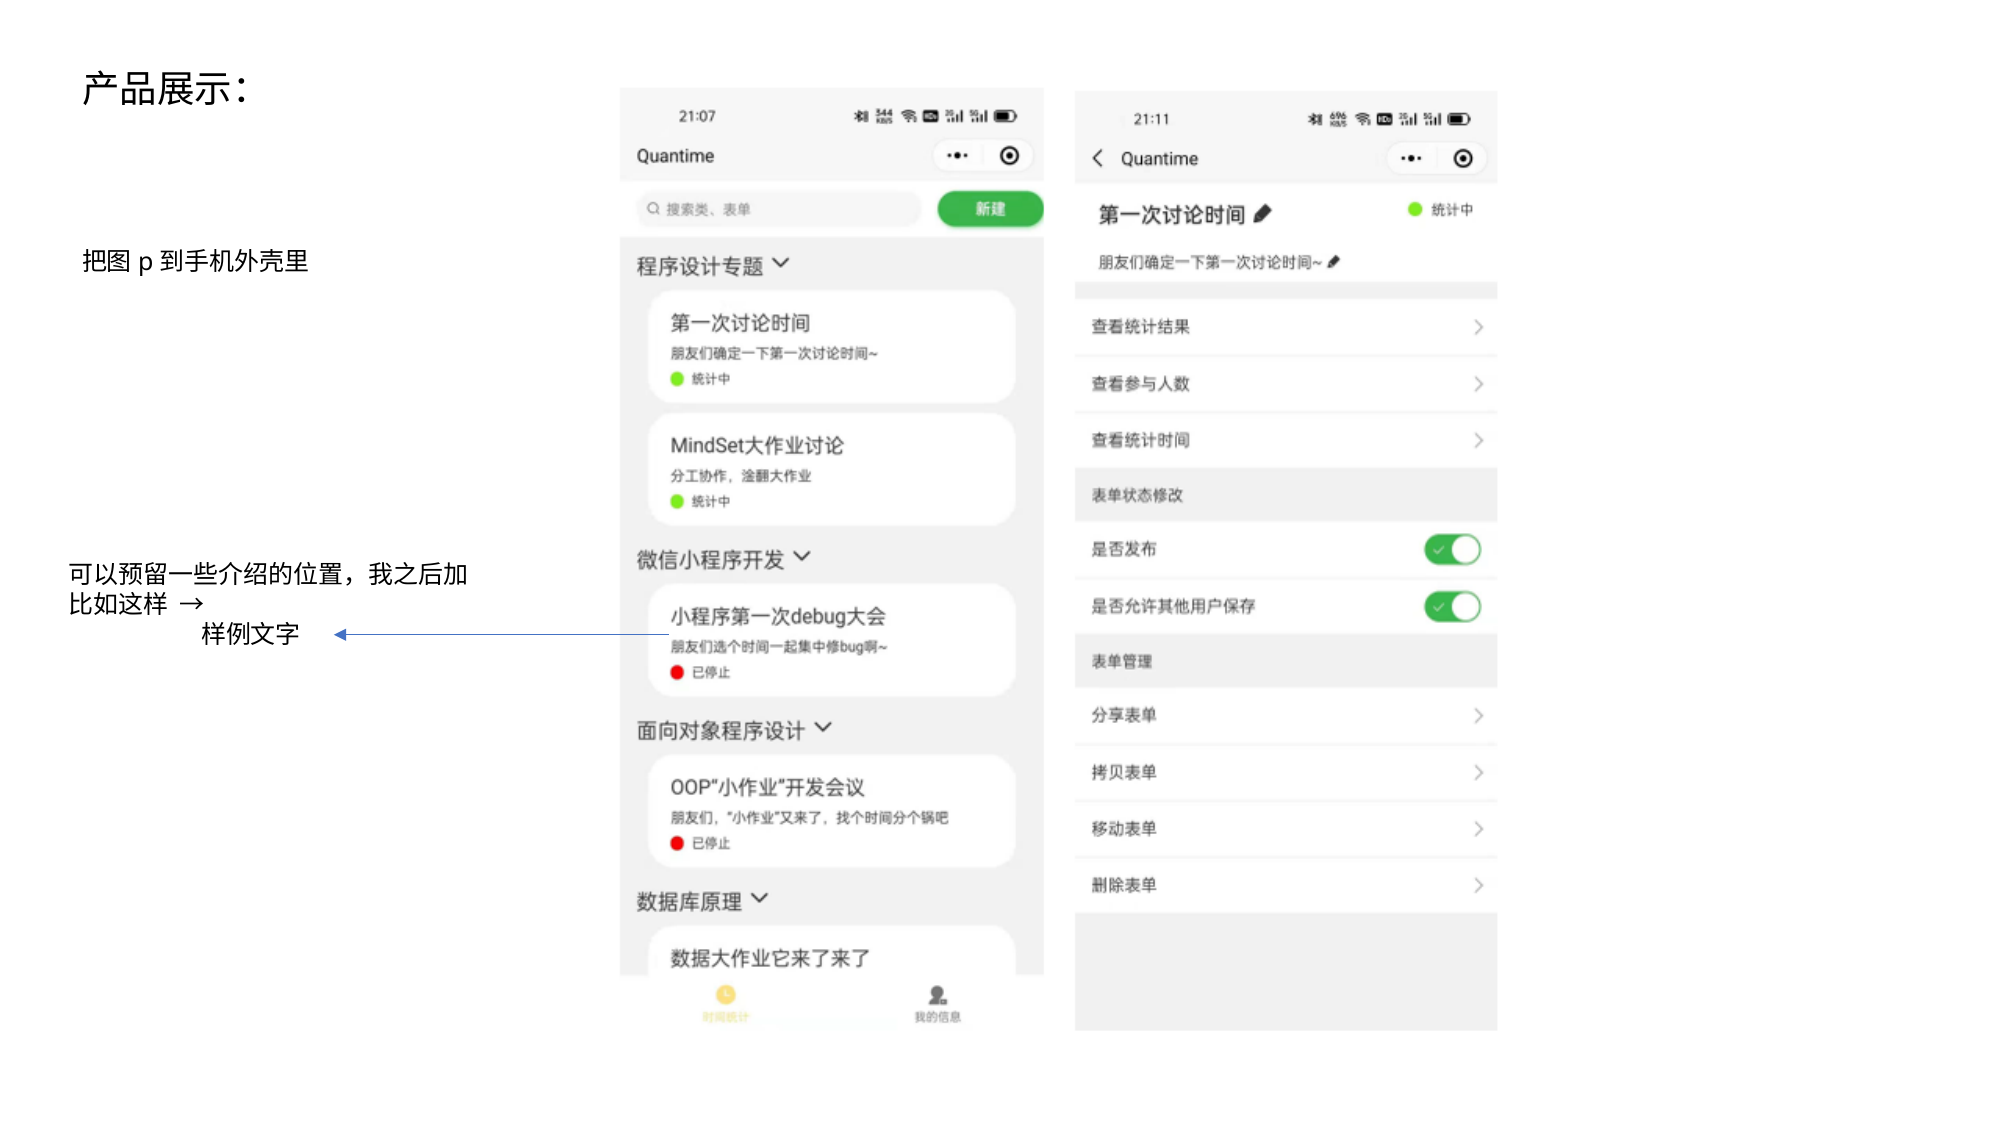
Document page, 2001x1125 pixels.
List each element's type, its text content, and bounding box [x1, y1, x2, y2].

picture [564, 49, 1532, 1056]
text_box 把图p到手机外壳里 [67, 238, 564, 283]
text_box 产品展示： [67, 57, 564, 117]
text_box 可以预留一些介绍的位置，我之后加 比如这样 → 样例文字 [53, 551, 564, 657]
